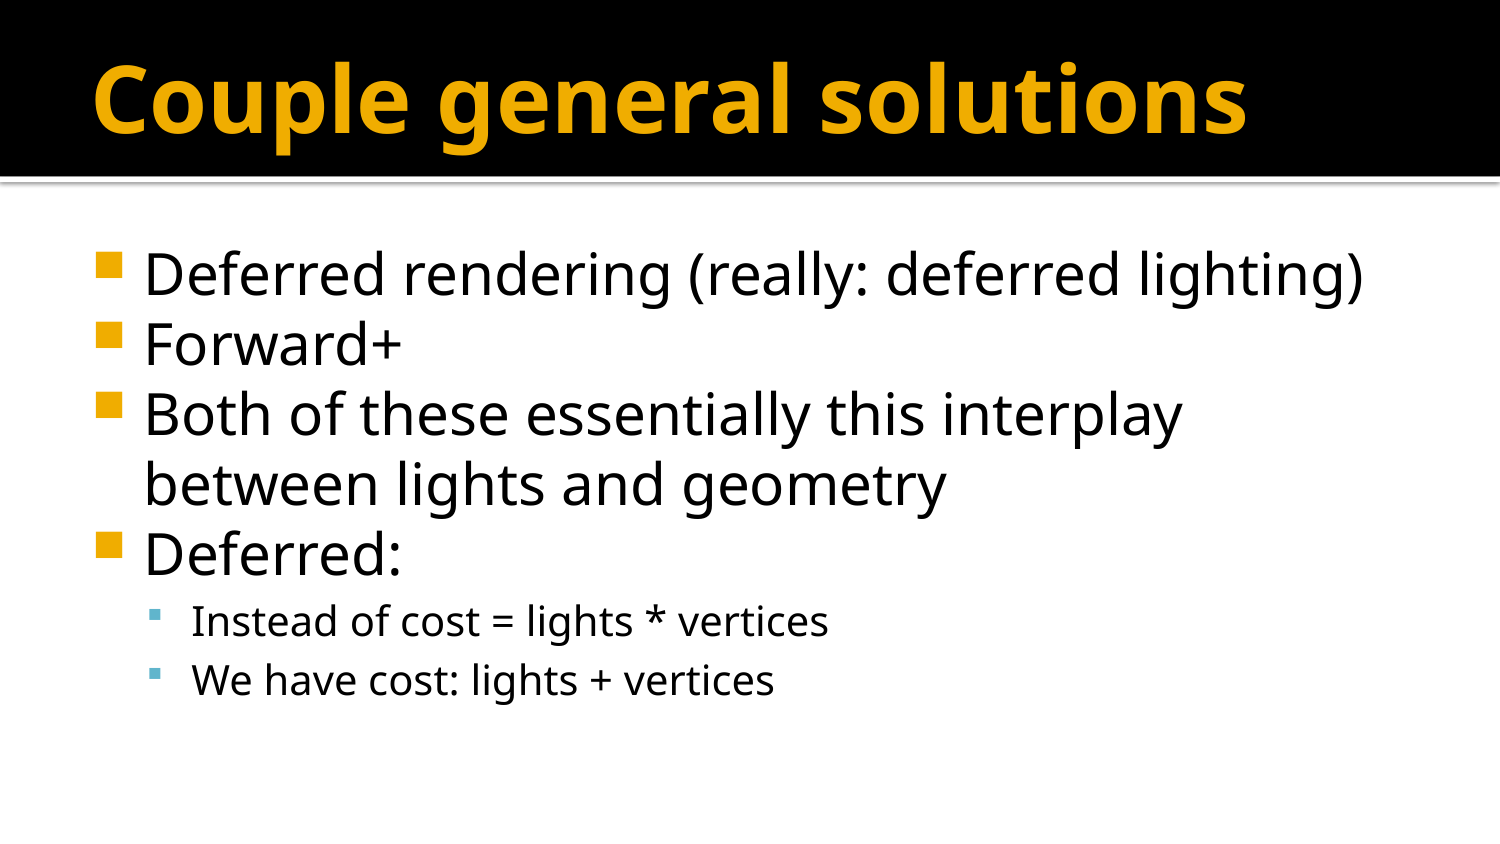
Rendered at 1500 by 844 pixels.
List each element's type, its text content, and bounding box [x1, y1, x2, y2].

title Couple general solutions [75, 19, 1425, 174]
list Deferred rendering (really: deferred lighting) Forward+ Both of these essentially this interplay between lights and geometry Deferred: Instead of cost = lights * vertices We have cost: lights + vertices [62, 221, 1413, 791]
